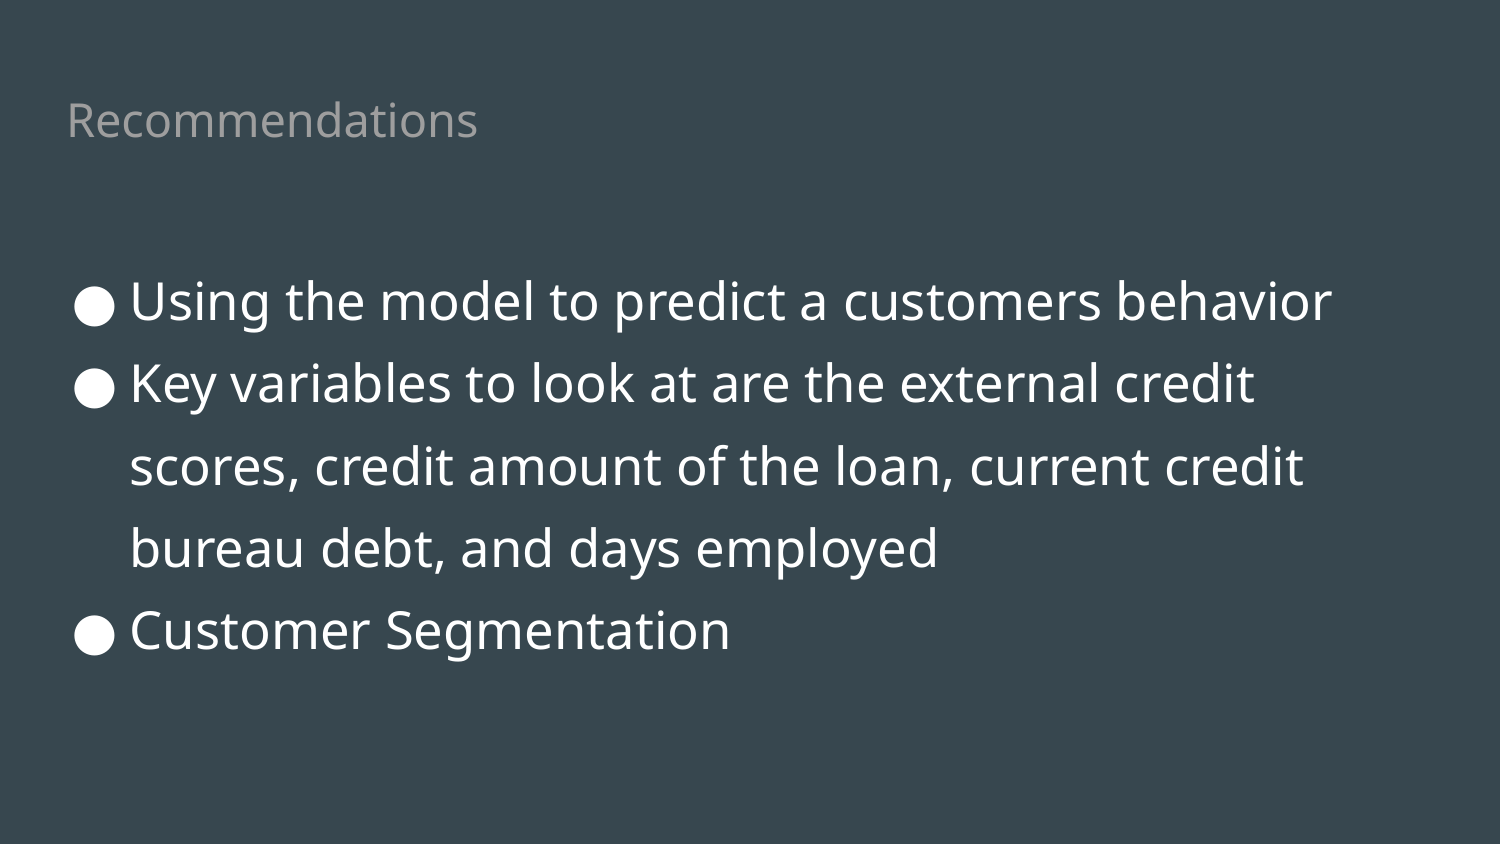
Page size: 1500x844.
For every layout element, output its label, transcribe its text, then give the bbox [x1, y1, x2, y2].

list Using the model to predict a customers behavior Key variables to look at are the external credit scores, credit amount of the loan, current credit bureau debt, and days employed Customer Segmentation [51, 238, 1449, 685]
title Recommendations [51, 72, 1449, 167]
